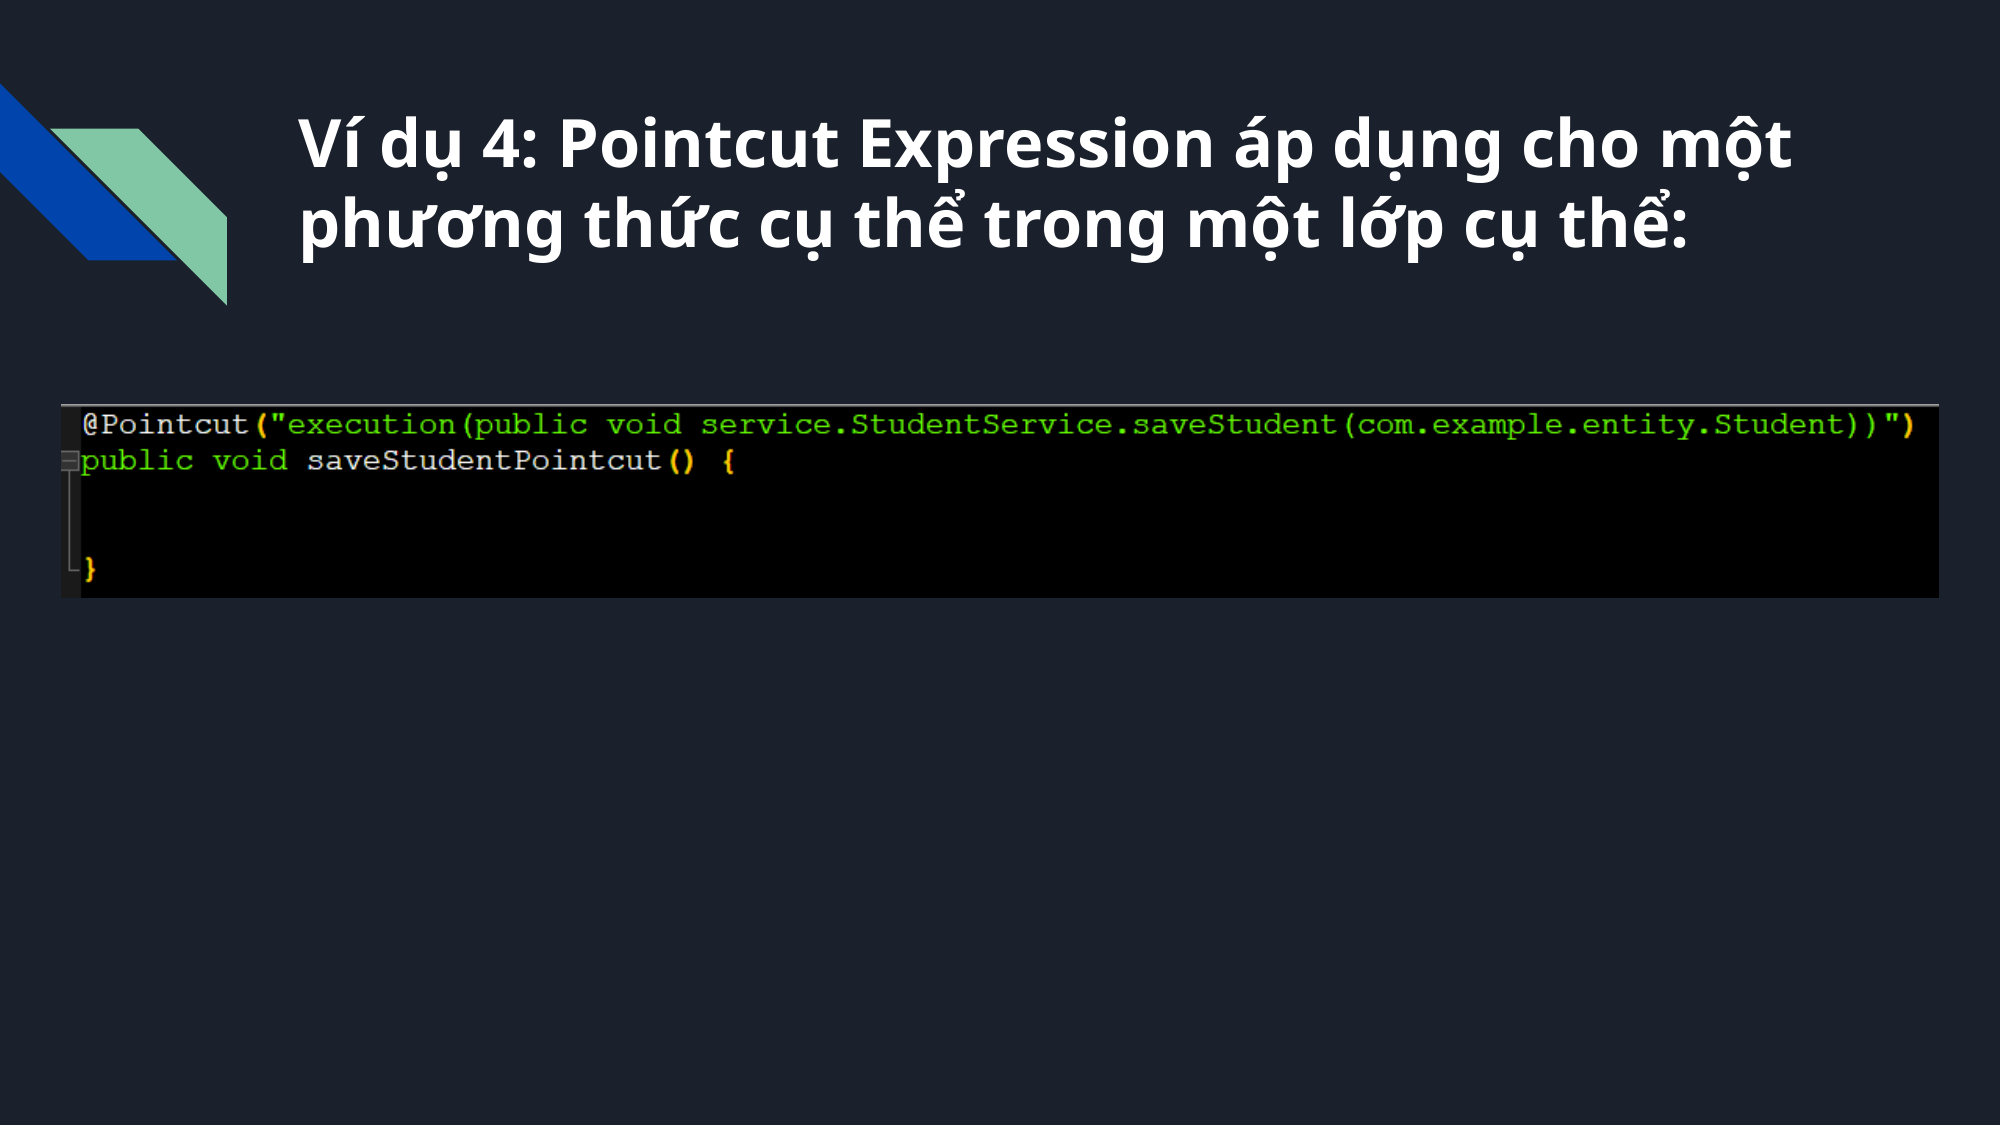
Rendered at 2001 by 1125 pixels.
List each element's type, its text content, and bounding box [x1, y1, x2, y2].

title Ví dụ 4: Pointcut Expression áp dụng cho một phương thức cụ thể trong một lớp cụ thể: [283, 86, 1824, 287]
picture [61, 404, 1939, 599]
